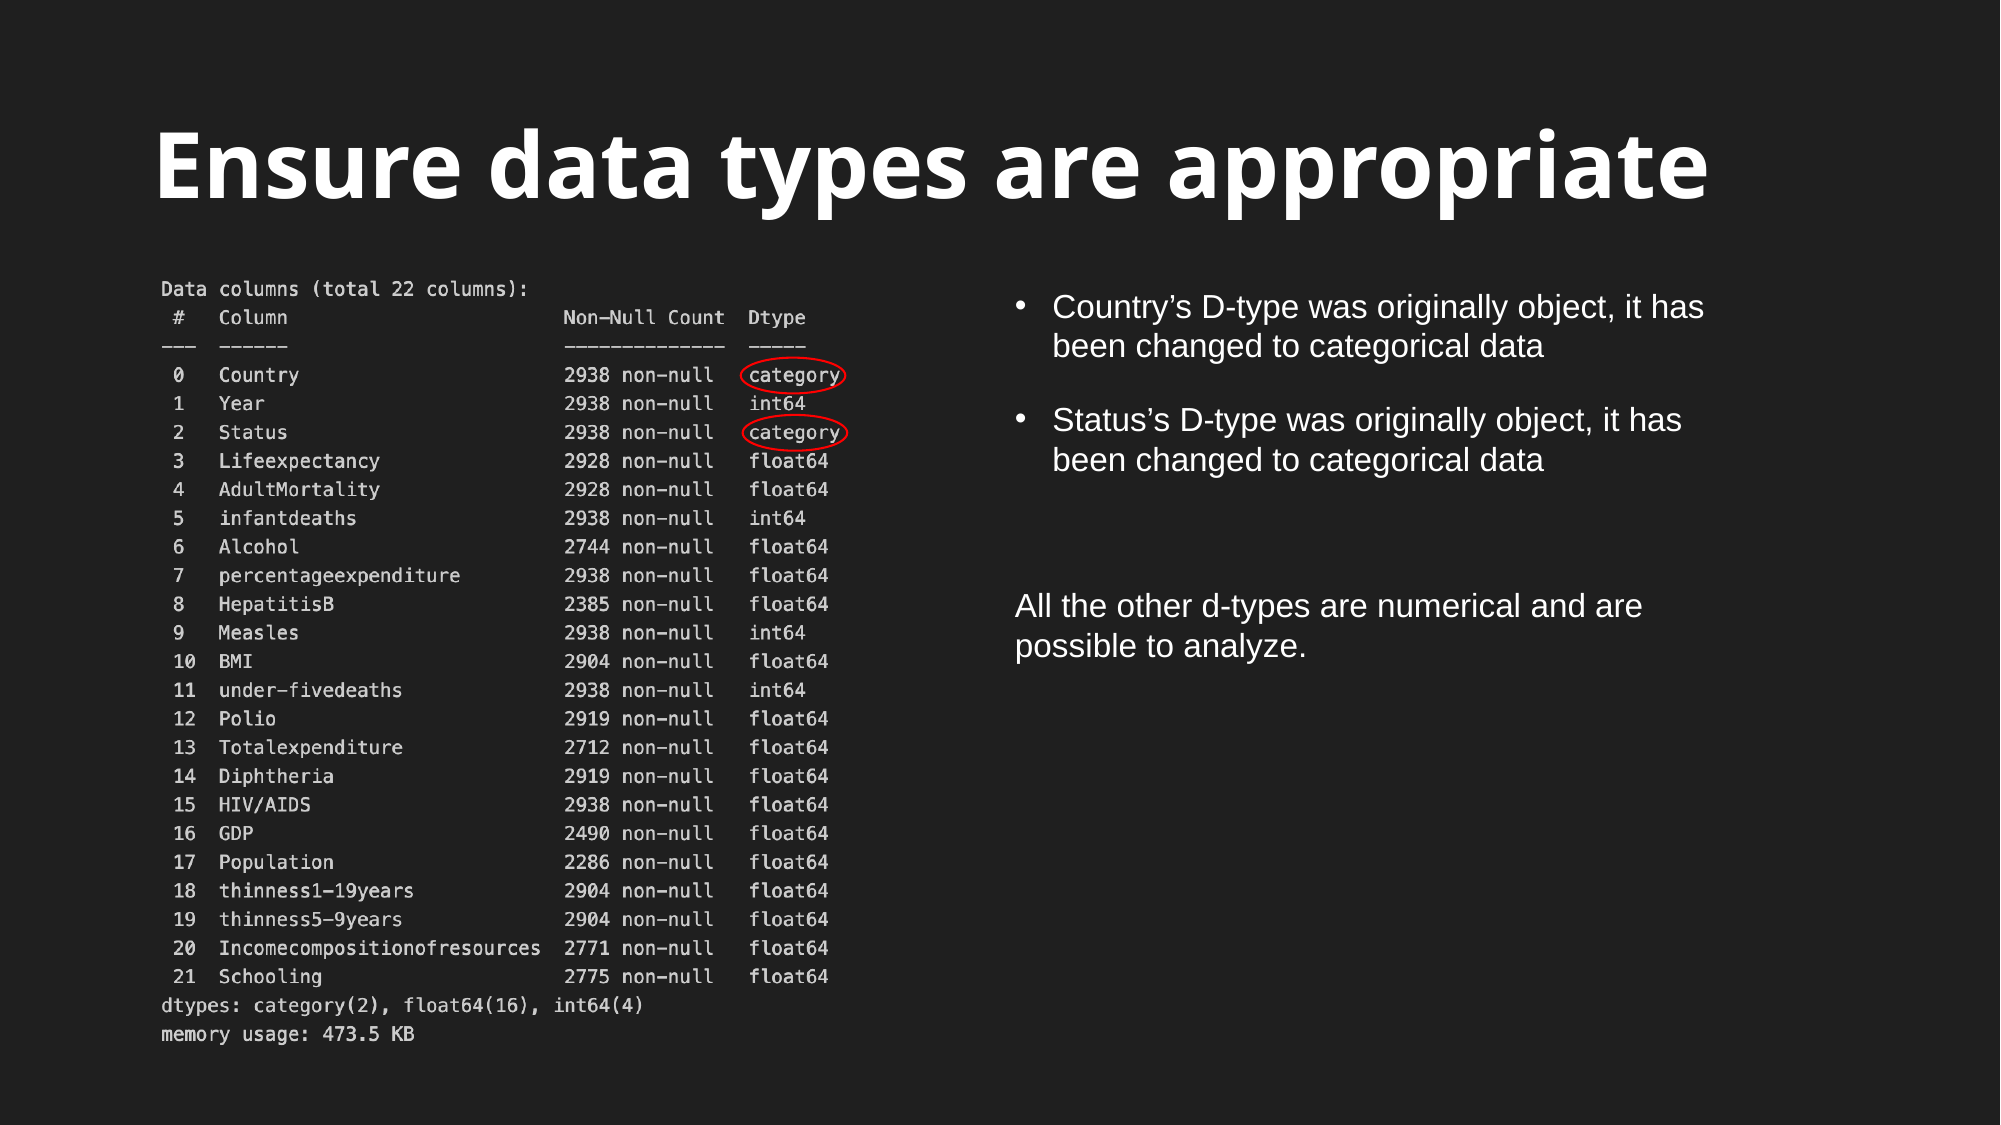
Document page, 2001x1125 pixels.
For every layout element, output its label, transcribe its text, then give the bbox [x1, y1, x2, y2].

list Country’s D-type was originally object, it has been changed to categorical data Status’s D-type was originally object, it has been changed to categorical data All the other d-types are numerical and are possible to analyze. [999, 277, 1733, 1061]
title Ensure data types are appropriate [137, 59, 1863, 278]
picture [153, 273, 846, 1061]
